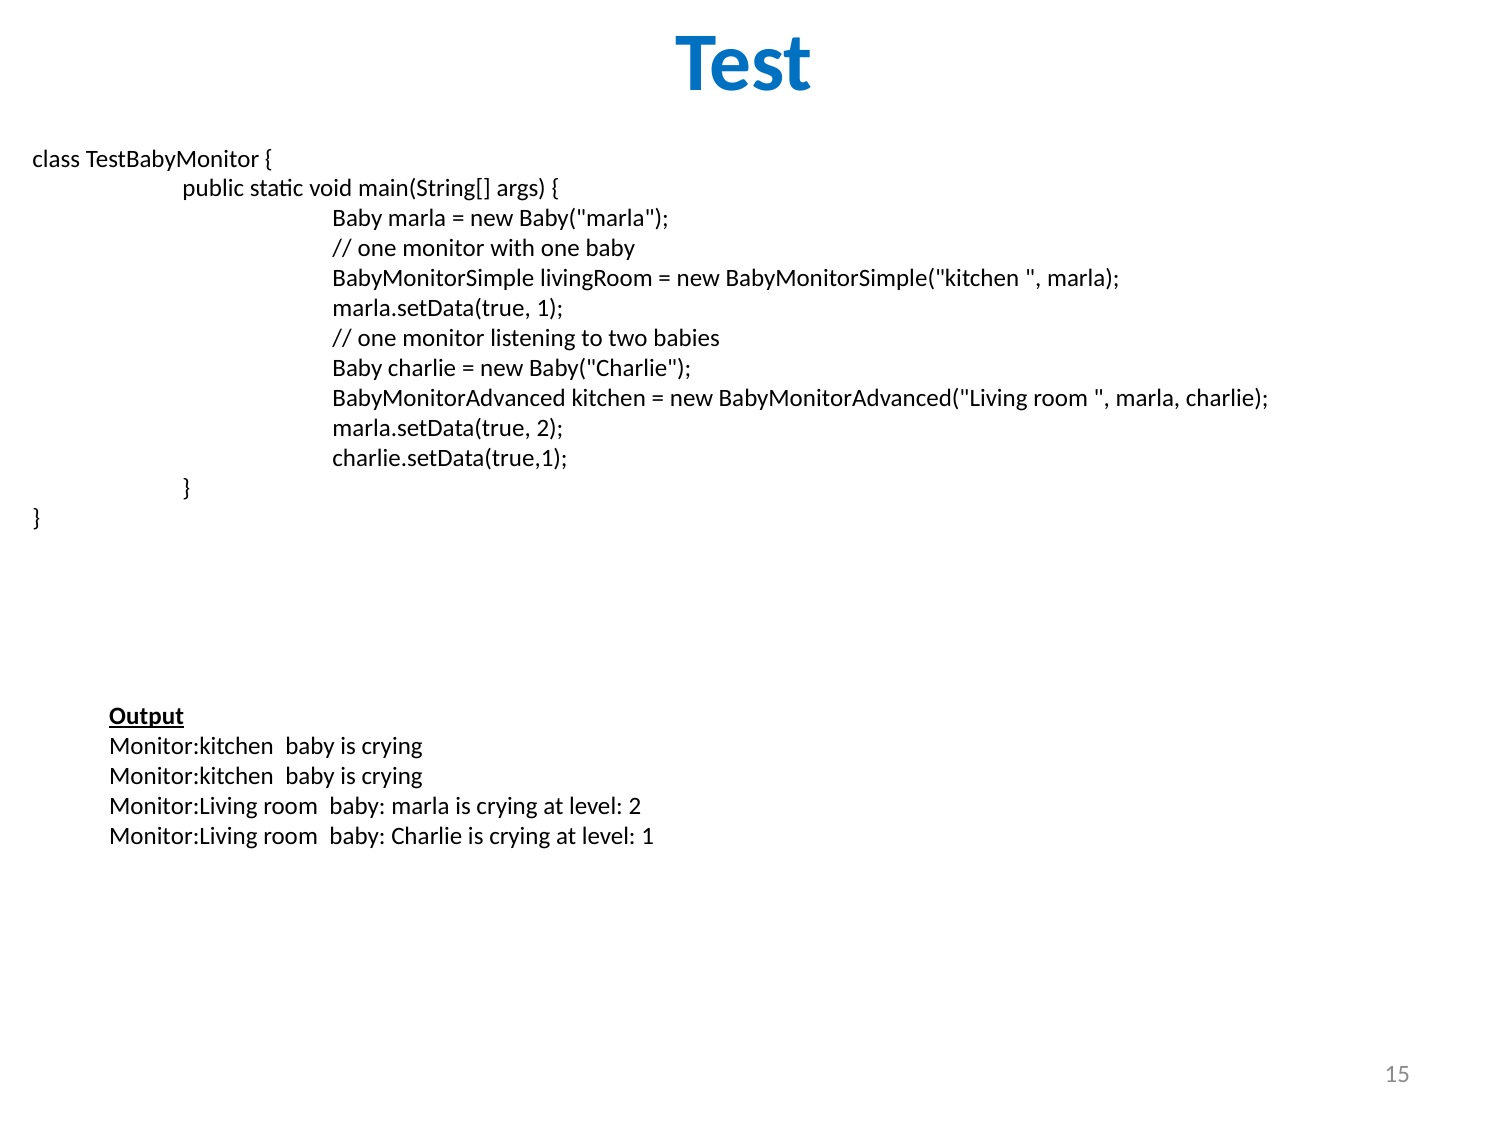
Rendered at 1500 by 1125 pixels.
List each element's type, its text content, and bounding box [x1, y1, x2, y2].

text_box Test [147, 0, 1341, 115]
slide_number 15 [1074, 1042, 1425, 1103]
text_box Output Monitor:kitchen baby is crying Monitor:kitchen baby is crying Monitor:Living room baby: marla is crying at level: 2 Monitor:Living room baby: Charlie is crying at level: 1 [94, 692, 1394, 857]
text_box class TestBabyMonitor { public static void main(String[] args) { Baby marla = new Baby("marla"); // one monitor with one baby BabyMonitorSimple livingRoom = new BabyMonitorSimple("kitchen ", marla); marla.setData(true, 1); // one monitor listening to two babies Baby charlie = new Baby("Charlie"); BabyMonitorAdvanced kitchen = new BabyMonitorAdvanced("Living room ", marla, charlie); marla.setData(true, 2); charlie.setData(true,1); } } [17, 134, 1483, 539]
